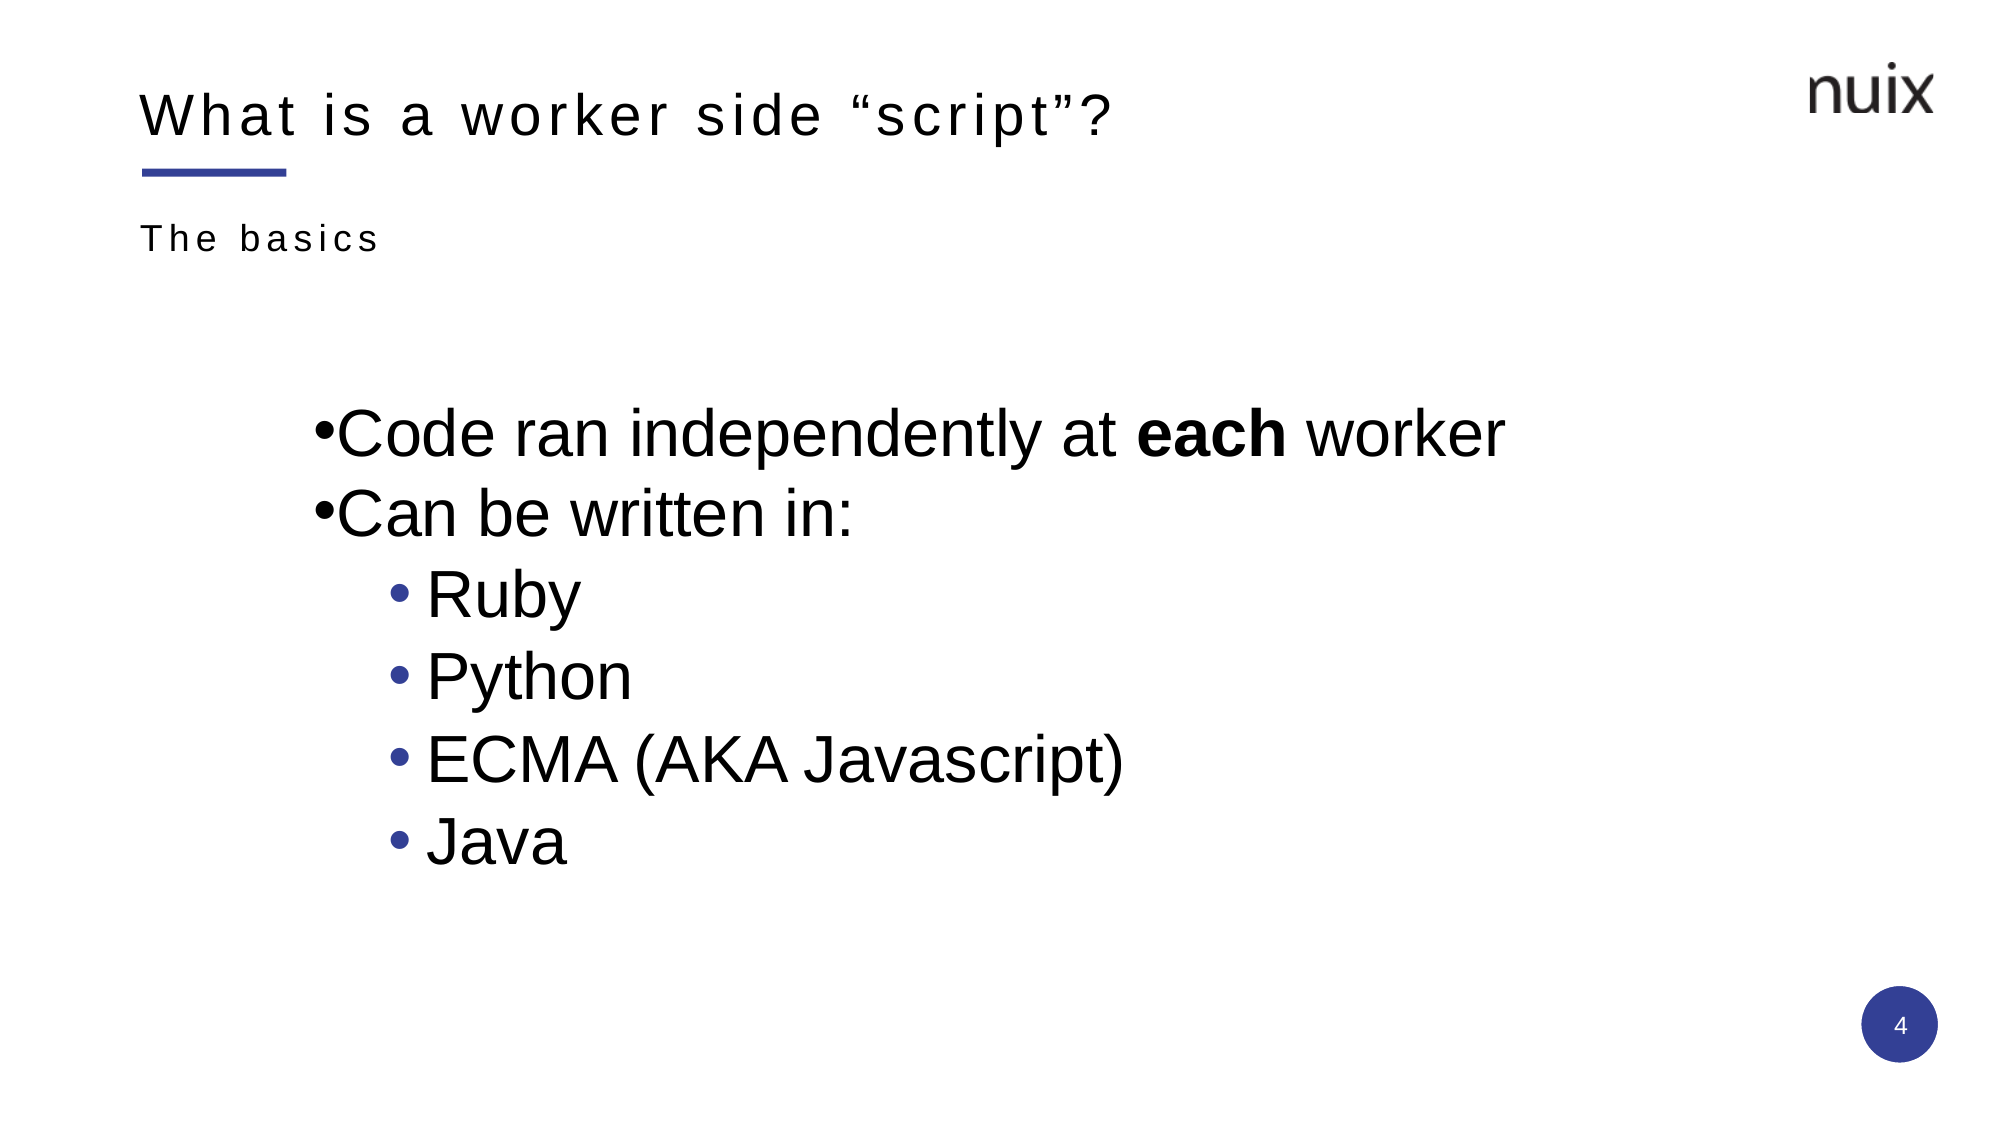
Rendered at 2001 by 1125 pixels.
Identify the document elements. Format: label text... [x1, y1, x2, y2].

title What is a worker side “script”? [125, 69, 1773, 206]
list The basics [125, 206, 1773, 272]
list Code ran independently at each worker Can be written in: Ruby Python ECMA (AKA Javascript) Java [298, 382, 1702, 954]
